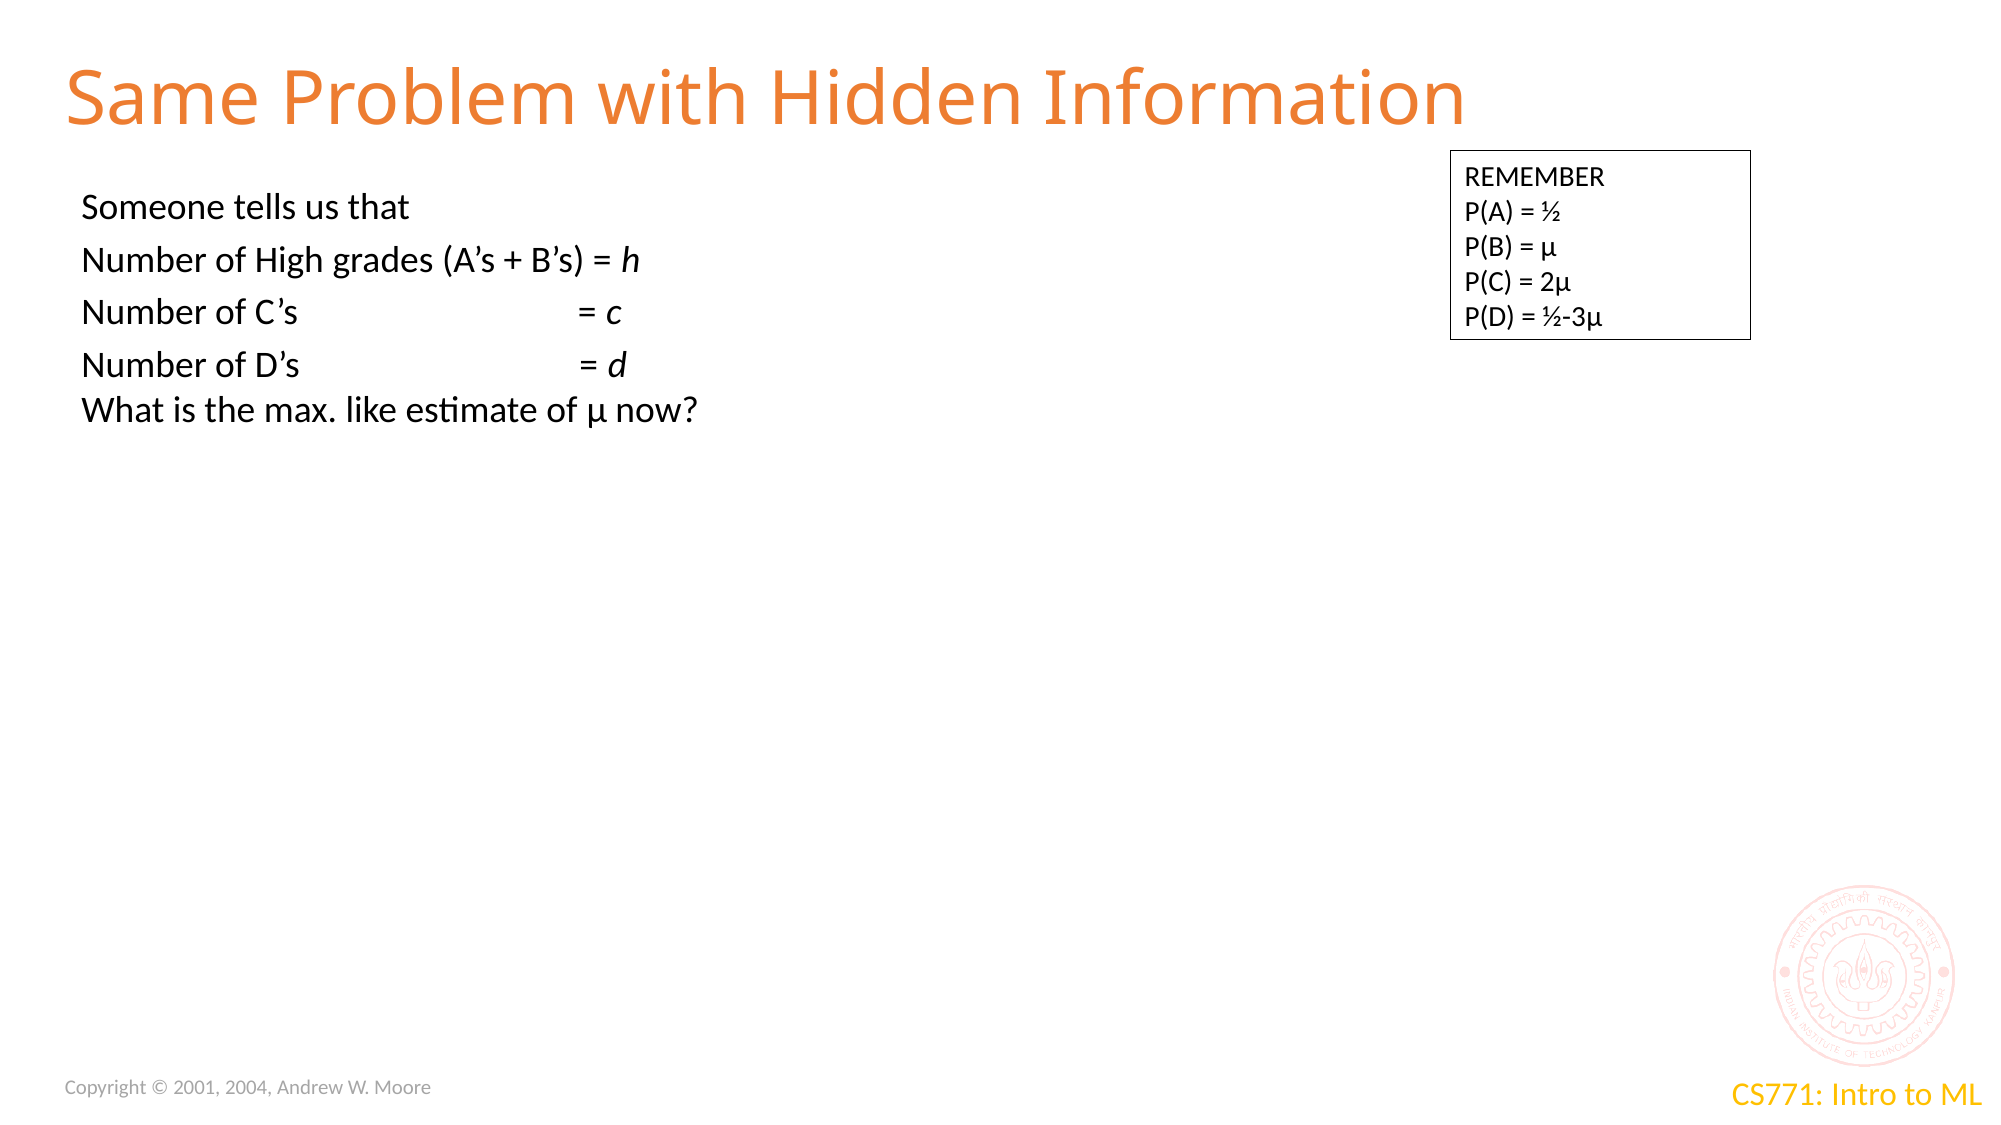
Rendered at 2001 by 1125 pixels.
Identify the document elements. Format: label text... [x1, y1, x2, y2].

text_box REMEMBER P(A) = ½ P(B) = μ P(C) = 2μ P(D) = ½-3μ [1449, 149, 1750, 340]
title Same Problem with Hidden Information [50, 37, 1917, 163]
text_box Copyright © 2001, 2004, Andrew W. Moore [49, 1066, 469, 1109]
text_box Someone tells us that Number of High grades (A’s + B’s) = h Number of C’s = c Number of D’s = d What is the max. like estimate of μ now? [66, 174, 1984, 438]
